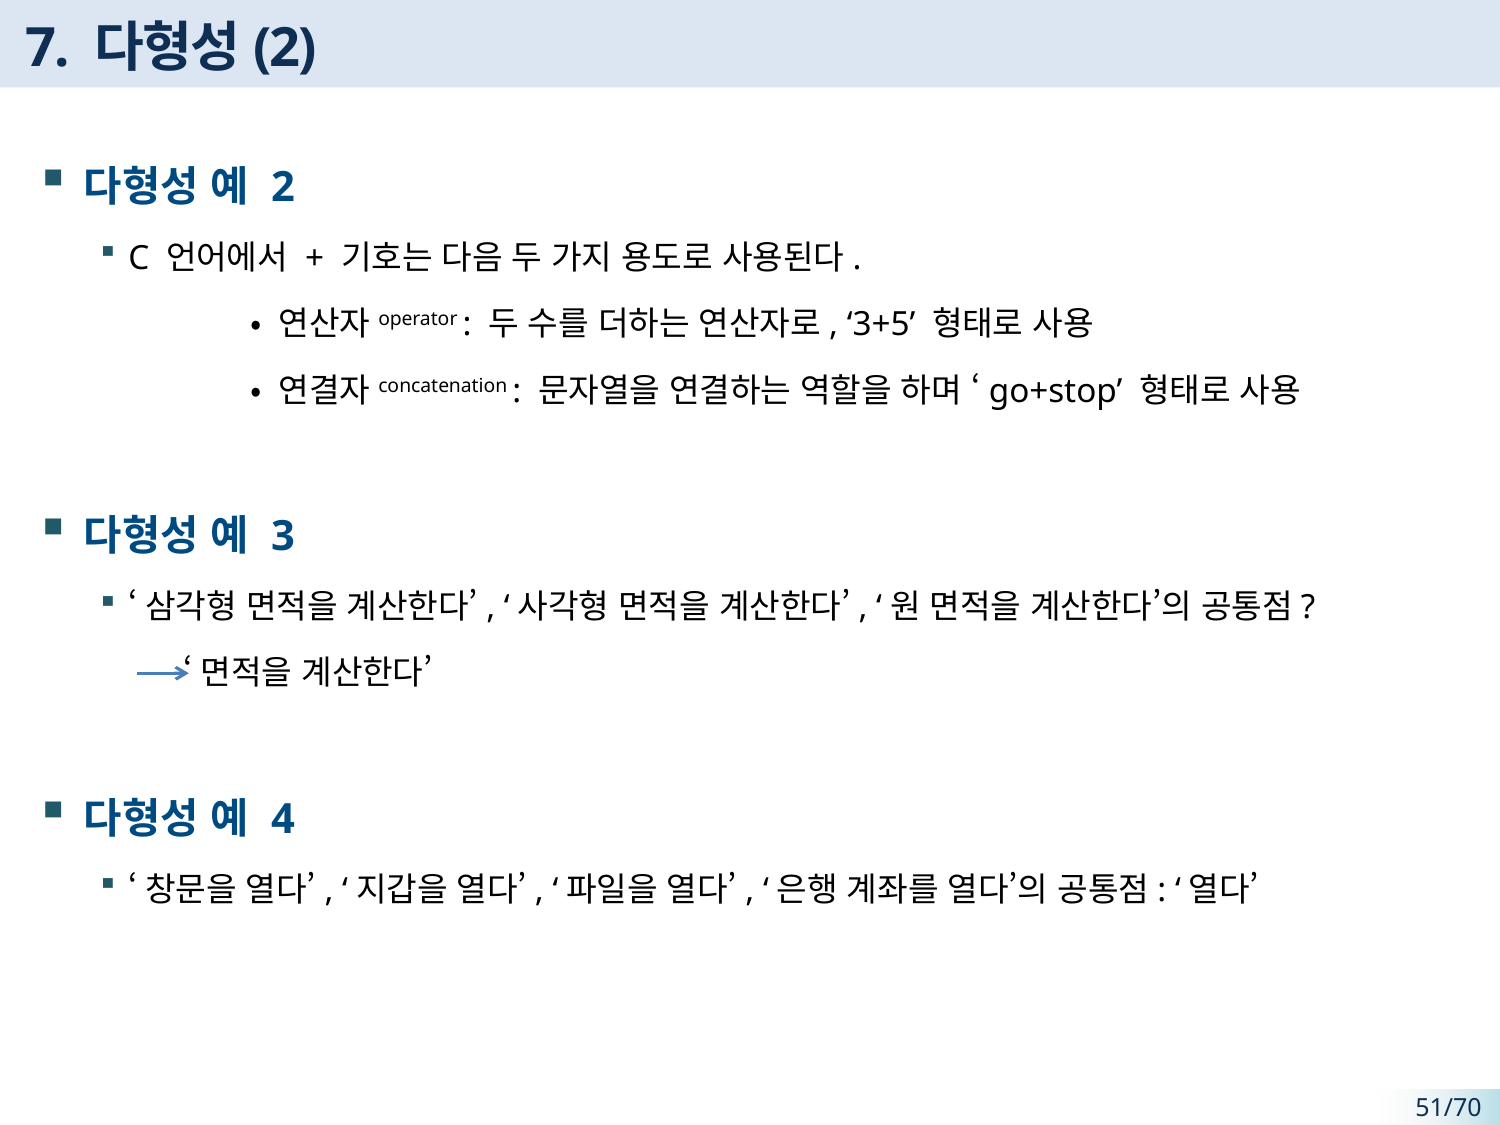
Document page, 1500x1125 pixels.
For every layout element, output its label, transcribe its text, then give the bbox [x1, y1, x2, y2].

title 7. 다형성(2) [10, 5, 1288, 84]
list 다형성 예 2 C 언어에서 + 기호는 다음 두 가지 용도로 사용된다. • 연산자operator : 두 수를 더하는 연산자로, ‘3+5’ 형태로 사용 • 연결자concatenation : 문자열을 연결하는 역할을 하며 ‘go+stop’ 형태로 사용 다형성 예 3 ‘삼각형 면적을 계산한다’, ‘사각형 면적을 계산한다’, ‘원 면적을 계산한다’의 공통점? ‘면적을 계산한다’ 다형성 예 4 ‘창문을 열다’, ‘지갑을 열다’, ‘파일을 열다’, ‘은행 계좌를 열다’의 공통점: ‘열다’ [10, 126, 1481, 1057]
